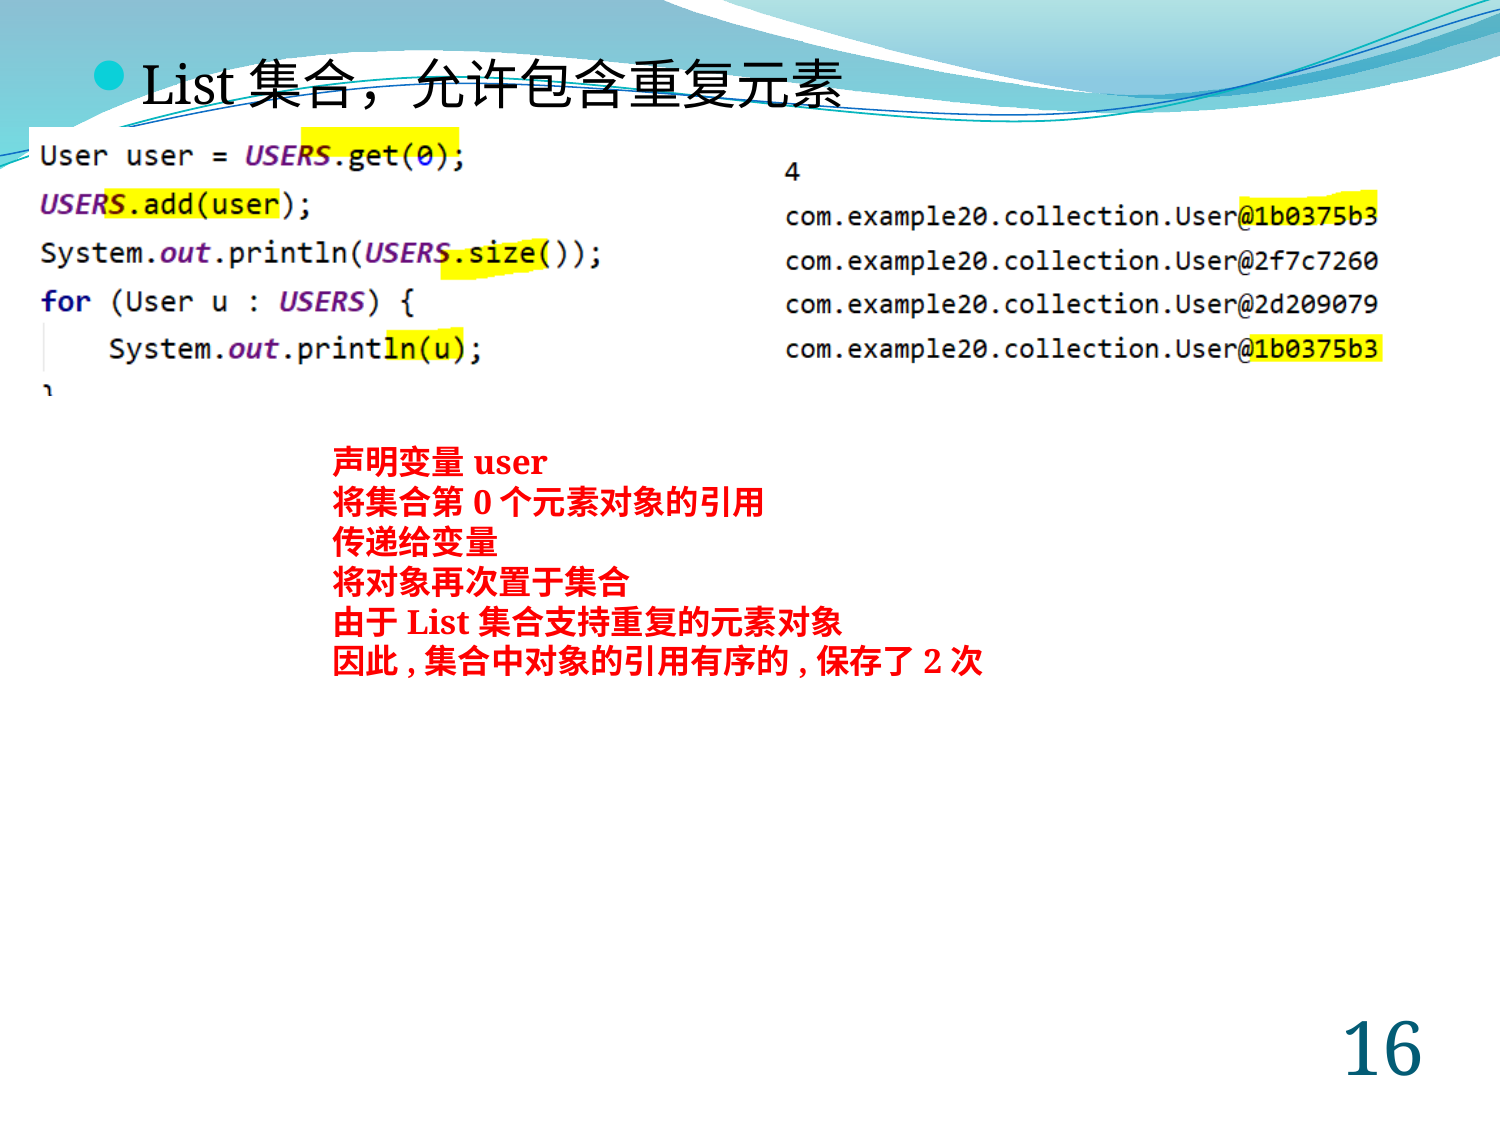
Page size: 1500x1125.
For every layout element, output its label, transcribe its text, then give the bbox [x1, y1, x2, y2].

slide_number 15 [1299, 1042, 1425, 1103]
text_box 声明变量user 将集合第0个元素对象的引用 传递给变量 将对象再次置于集合 由于List集合支持重复的元素对象 因此,集合中对象的引用有序的,保存了2次 [317, 433, 999, 688]
list List集合，允许包含重复元素 [75, 42, 1425, 1038]
picture [773, 148, 1402, 375]
picture [29, 127, 610, 396]
